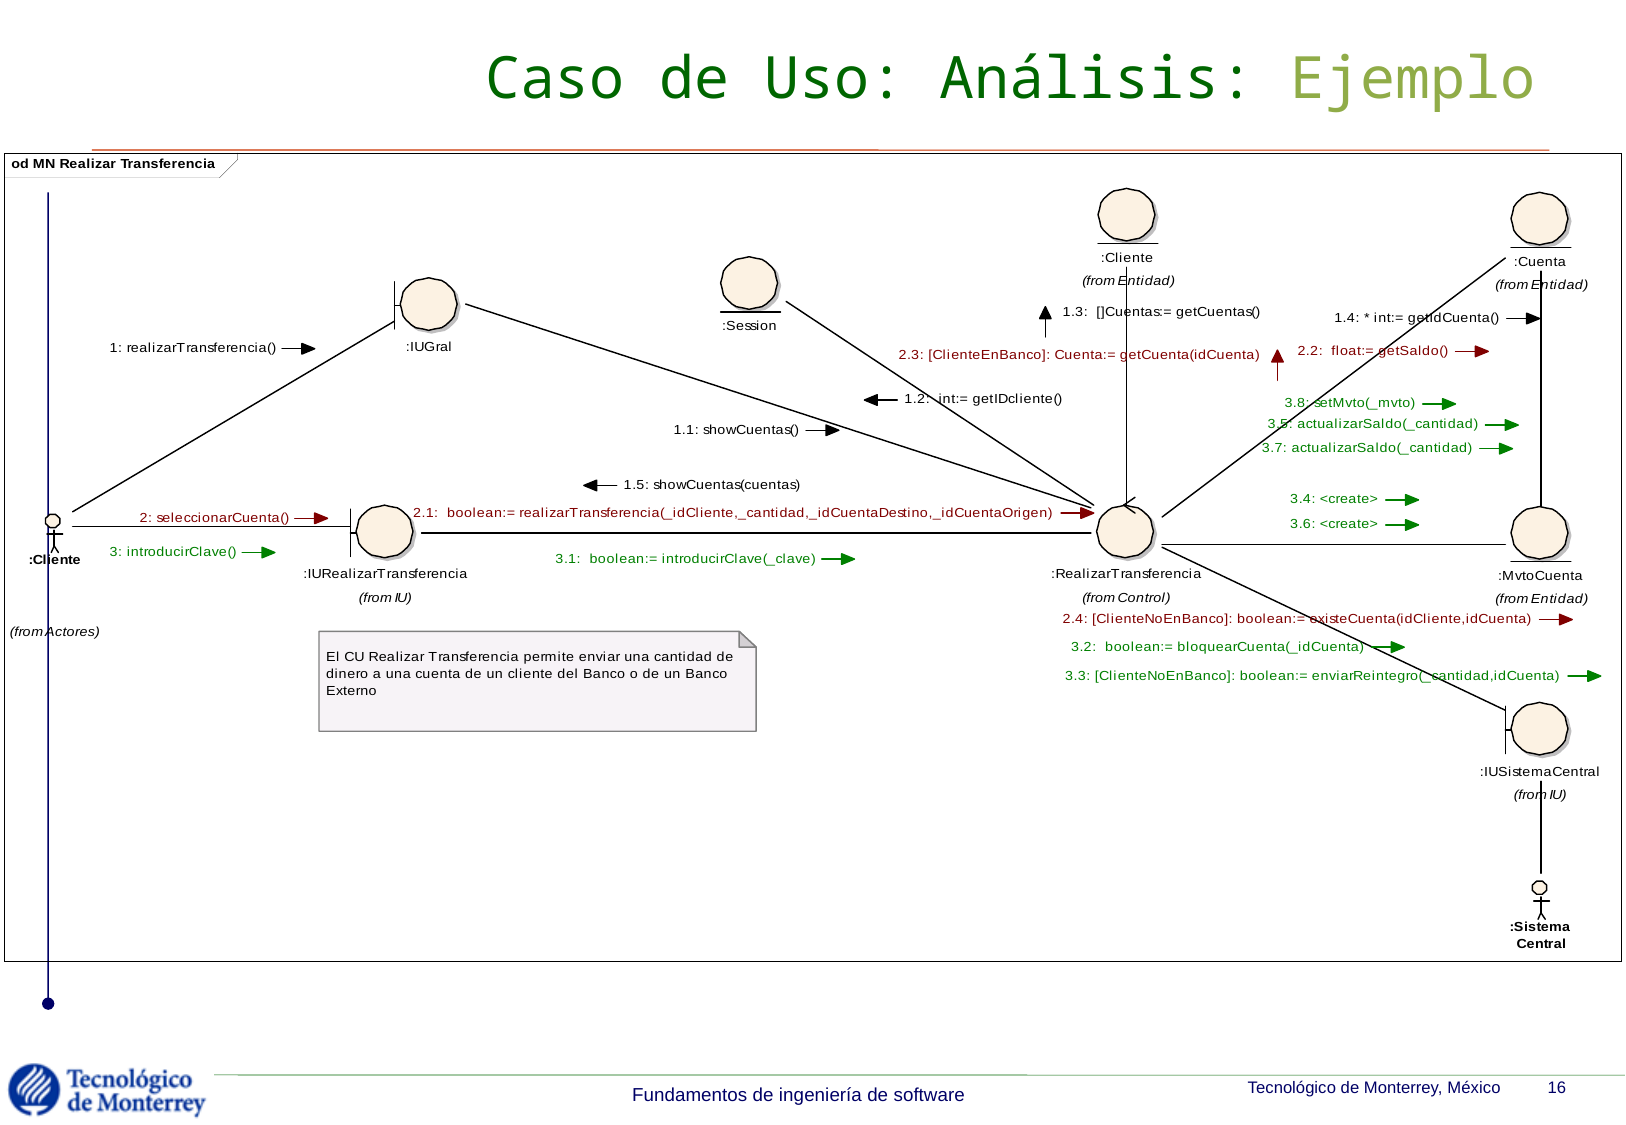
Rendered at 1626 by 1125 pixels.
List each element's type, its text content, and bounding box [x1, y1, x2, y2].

picture [0, 148, 1625, 966]
title Caso de Uso: Análisis: Ejemplo [99, 12, 1550, 138]
picture [4, 1062, 214, 1125]
